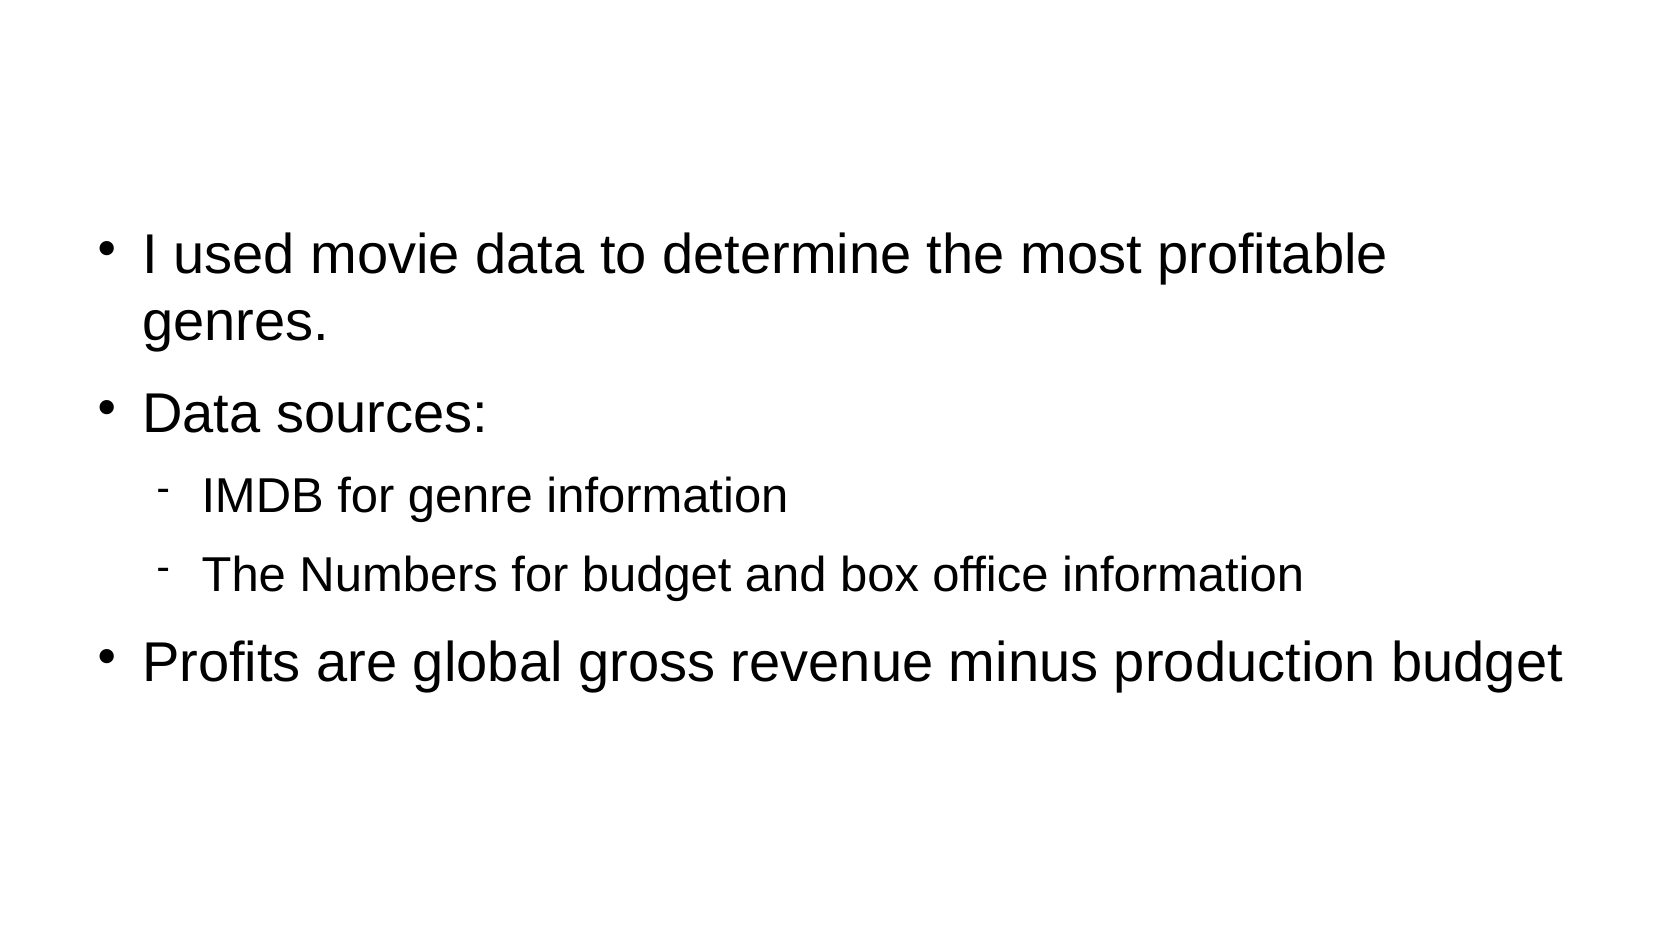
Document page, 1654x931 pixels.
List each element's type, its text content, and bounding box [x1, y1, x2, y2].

list I used movie data to determine the most profitable genres. Data sources: IMDB for genre information The Numbers for budget and box office information Profits are global gross revenue minus production budget [82, 217, 1571, 757]
